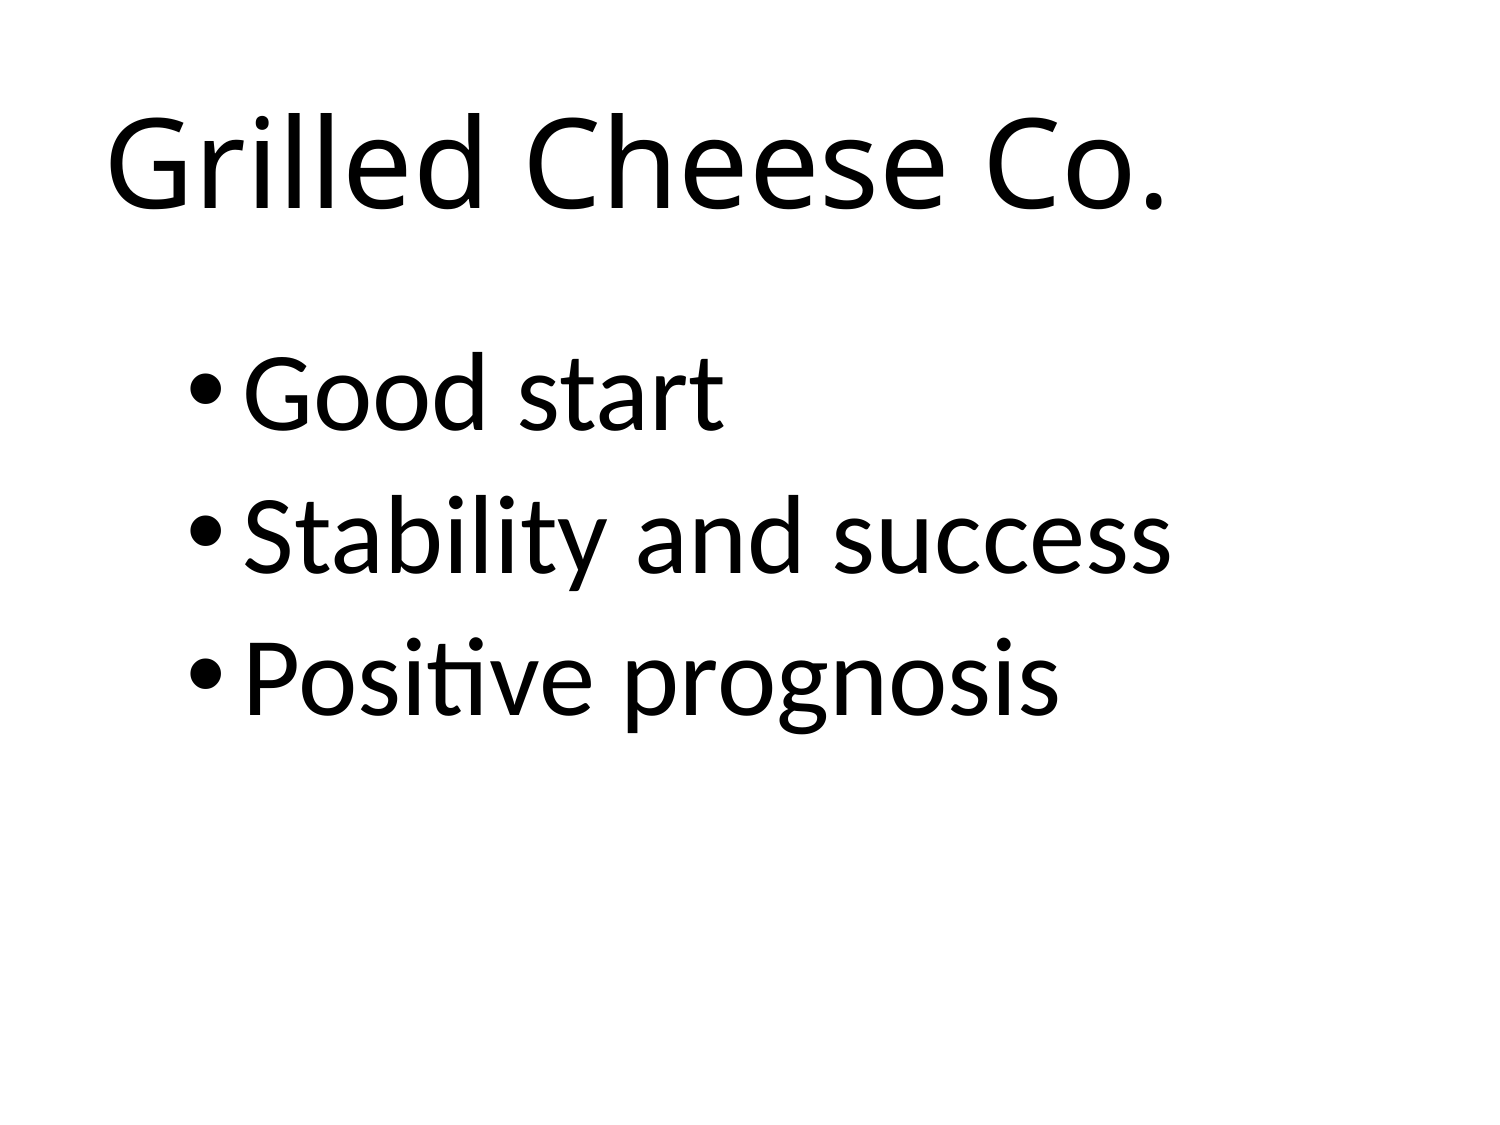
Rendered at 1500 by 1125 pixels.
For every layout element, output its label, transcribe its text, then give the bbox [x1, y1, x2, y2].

title Grilled Cheese Co. [0, 1, 1275, 243]
subtitle Good start Stability and success Positive prognosis [171, 326, 1297, 917]
